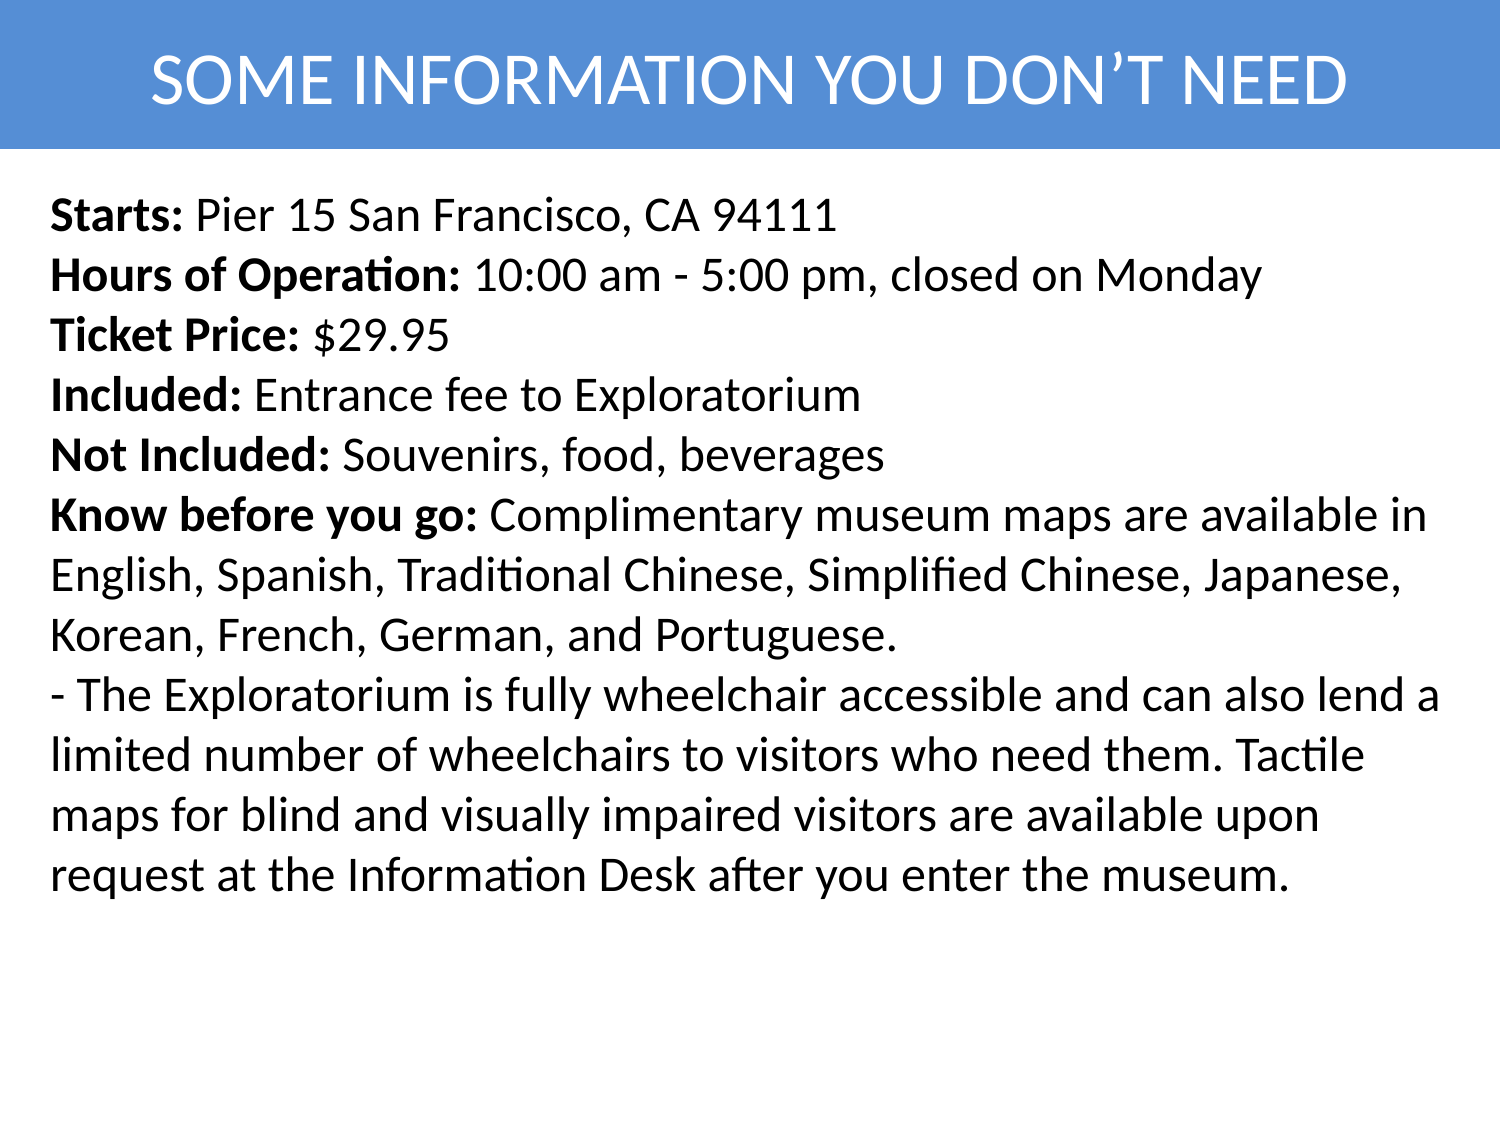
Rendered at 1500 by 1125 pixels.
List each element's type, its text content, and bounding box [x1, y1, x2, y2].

text_box Starts: Pier 15 San Francisco, CA 94111 Hours of Operation: 10:00 am - 5:00 pm, closed on Monday Ticket Price: $29.95 Included: Entrance fee to Exploratorium Not Included: Souvenirs, food, beverages Know before you go: Complimentary museum maps are available in English, Spanish, Traditional Chinese, Simplified Chinese, Japanese, Korean, French, German, and Portuguese. - The Exploratorium is fully wheelchair accessible and can also lend a limited number of wheelchairs to visitors who need them. Tactile maps for blind and visually impaired visitors are available upon request at the Information Desk after you enter the museum. [35, 174, 1465, 909]
text_box SOME INFORMATION YOU DON’T NEED [0, 0, 1500, 151]
